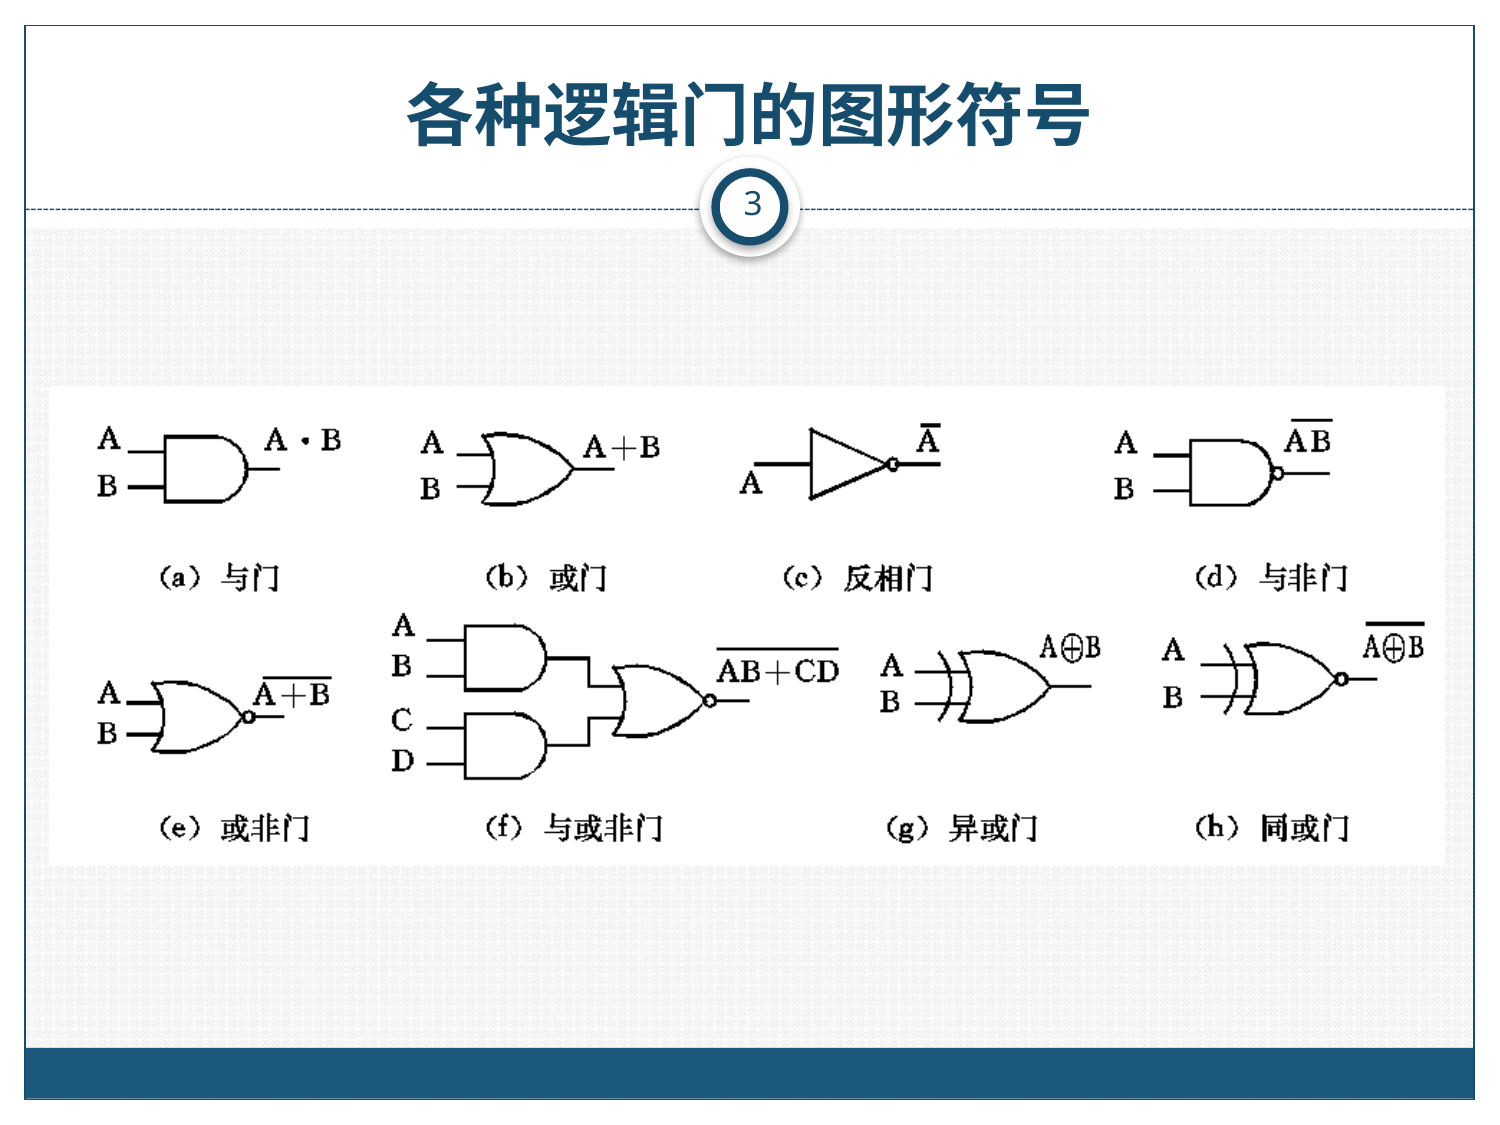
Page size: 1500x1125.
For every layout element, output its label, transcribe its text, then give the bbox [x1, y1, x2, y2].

picture [26, 229, 1473, 1047]
title 各种逻辑门的图形符号 [49, 37, 1450, 162]
slide_number 3 [715, 168, 791, 241]
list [49, 386, 1445, 865]
